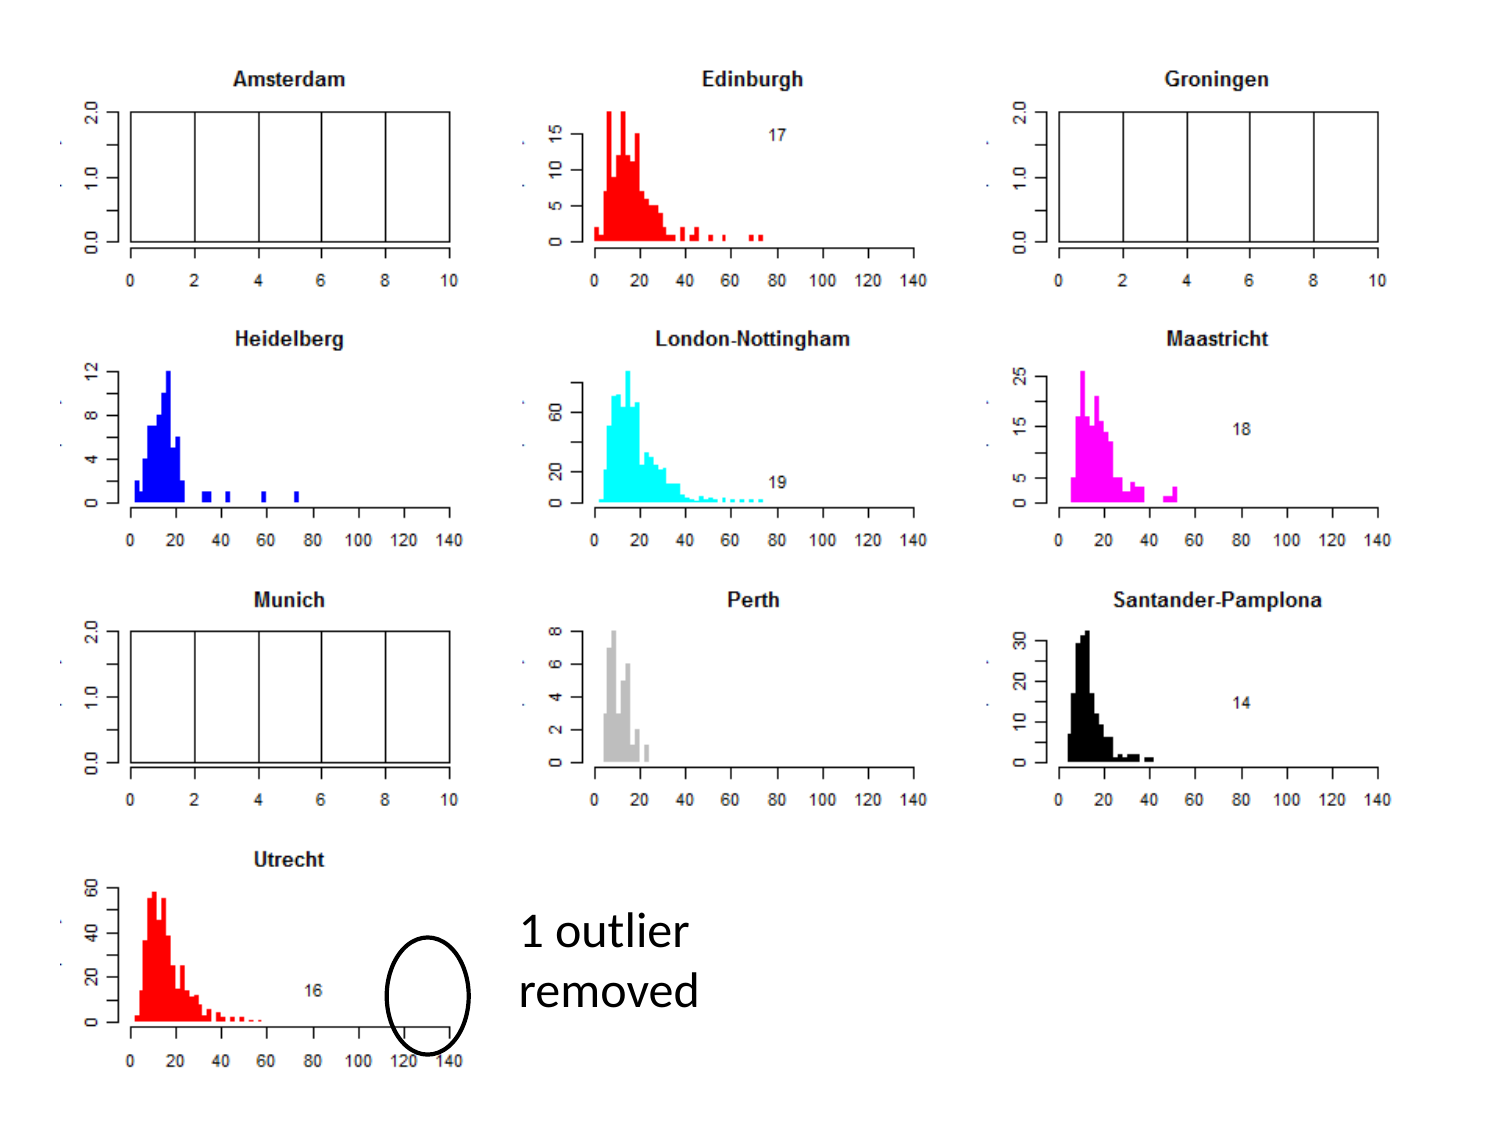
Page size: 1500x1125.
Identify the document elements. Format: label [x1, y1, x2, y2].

picture [59, 49, 1441, 1076]
